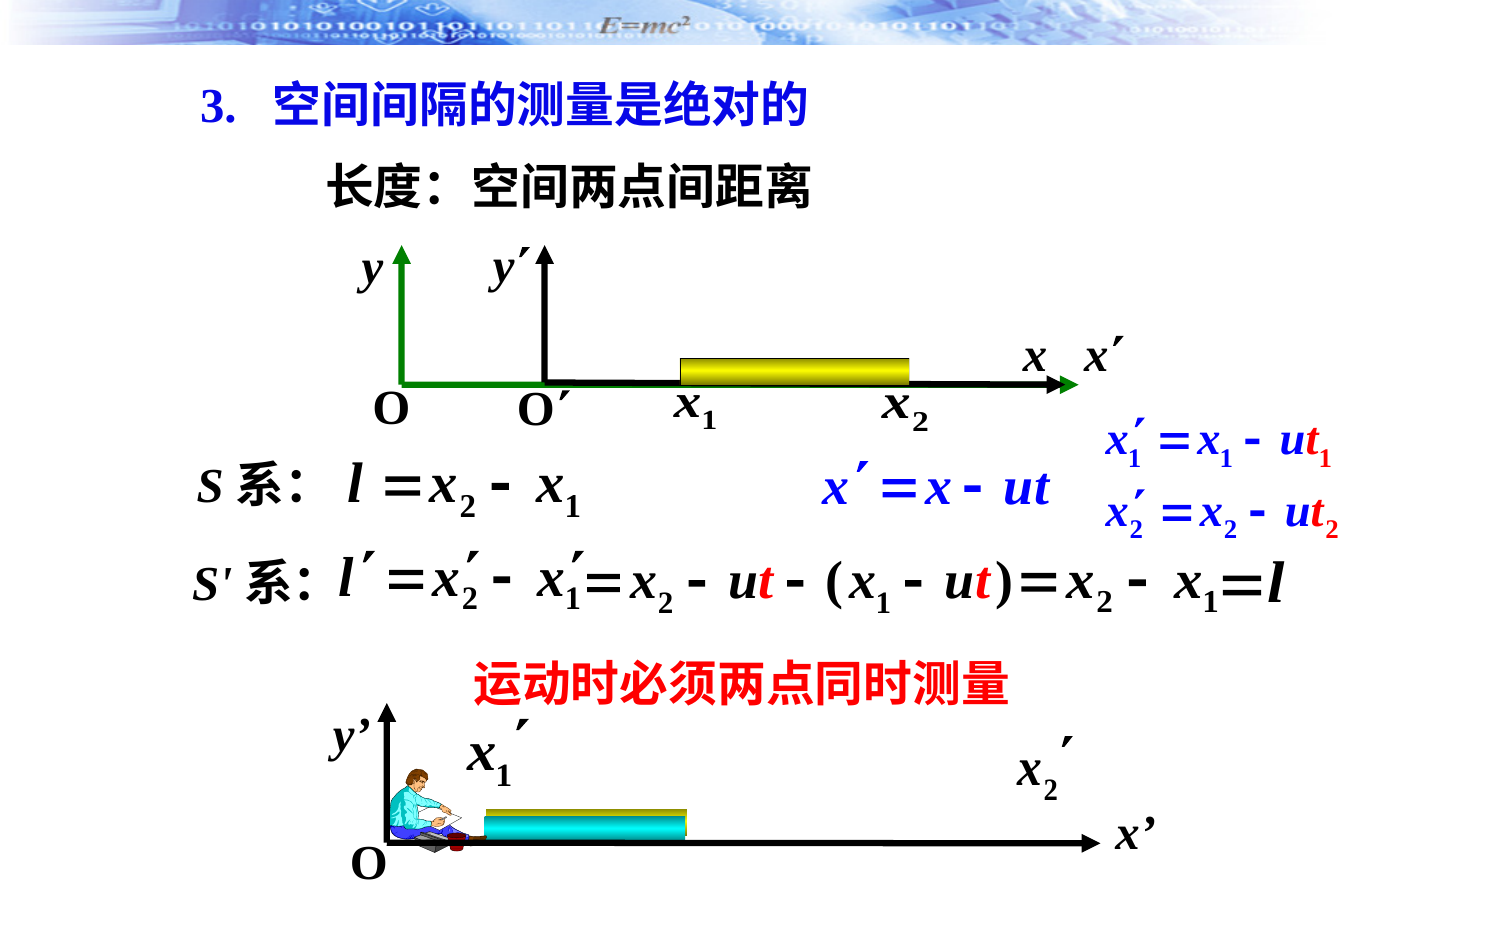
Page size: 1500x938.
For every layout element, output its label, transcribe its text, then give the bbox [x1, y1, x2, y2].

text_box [346, 226, 1139, 463]
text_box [1006, 714, 1078, 813]
text_box S系： [181, 446, 337, 520]
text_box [1021, 543, 1203, 619]
text_box 长度：空间两点间距离 [310, 148, 957, 222]
text_box S'系： [177, 544, 326, 618]
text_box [1207, 559, 1297, 615]
text_box 3. 空间间隔的测量是绝对的 [185, 66, 967, 140]
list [330, 539, 587, 617]
picture [0, 0, 1500, 45]
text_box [573, 544, 1023, 627]
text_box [1094, 409, 1347, 550]
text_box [339, 445, 588, 524]
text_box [453, 695, 538, 800]
text_box 运动时必须两点同时测量 [458, 645, 1109, 694]
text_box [317, 695, 1172, 898]
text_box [810, 470, 1063, 518]
